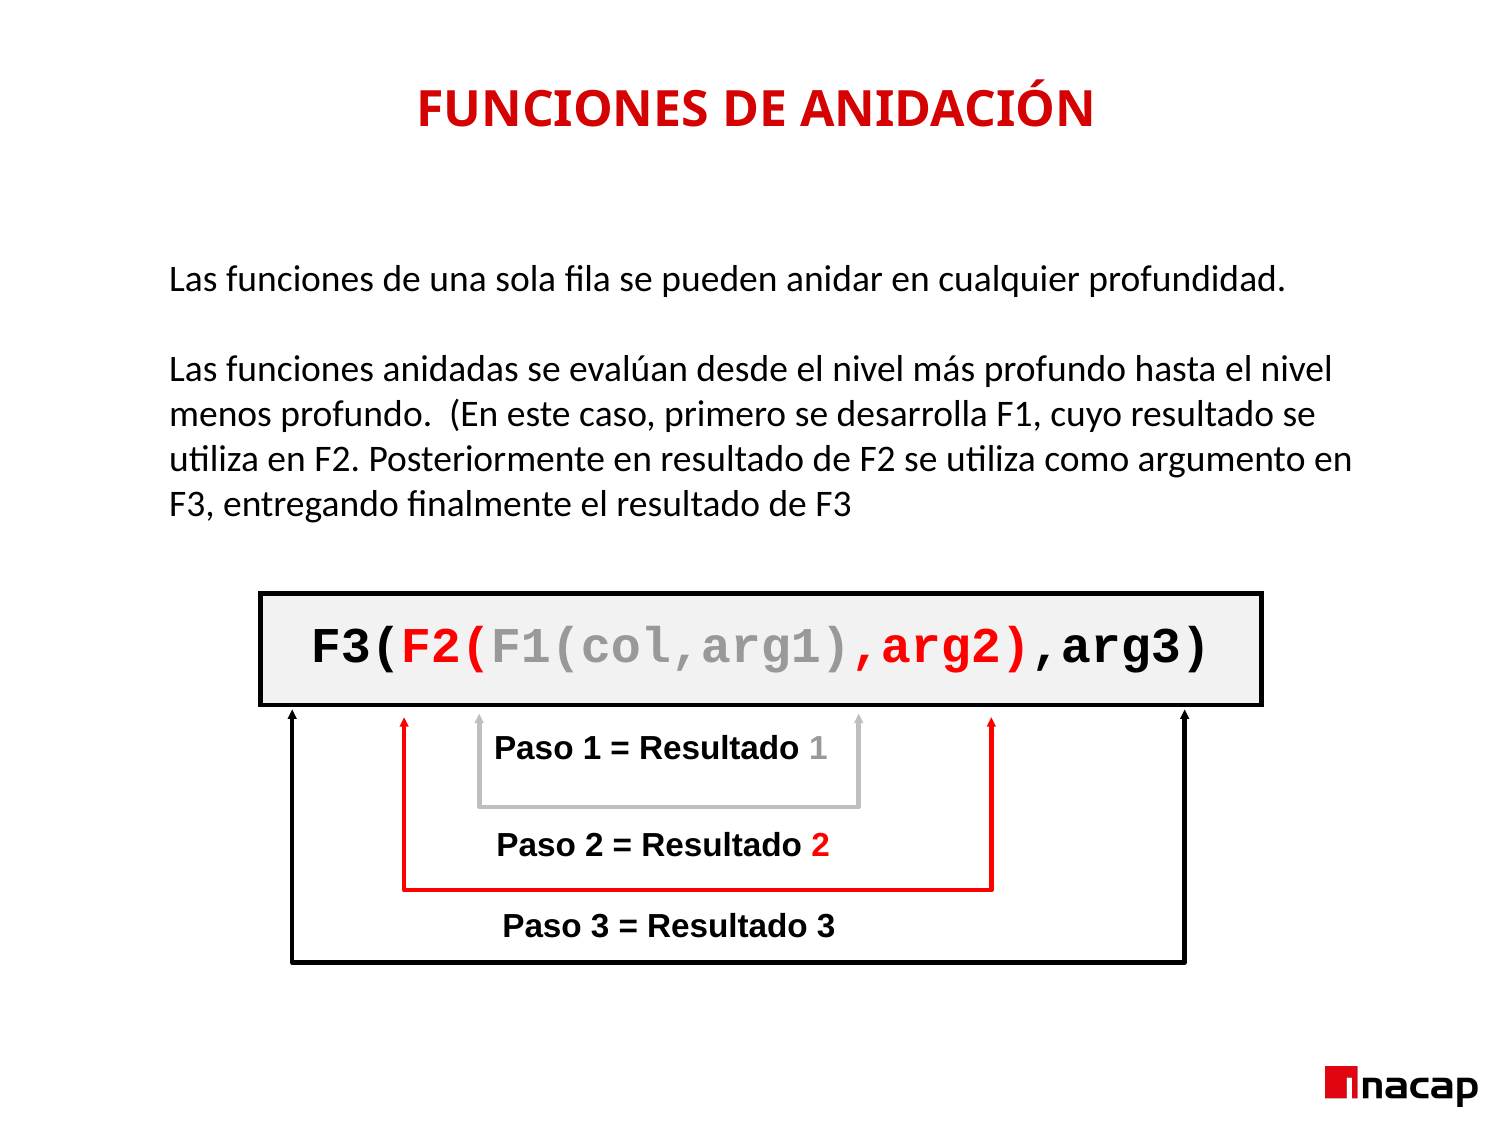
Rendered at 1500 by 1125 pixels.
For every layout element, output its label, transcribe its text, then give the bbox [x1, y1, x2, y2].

text_box Las funciones de una sola fila se pueden anidar en cualquier profundidad. Las funciones anidadas se evalúan desde el nivel más profundo hasta el nivel menos profundo. (En este caso, primero se desarrolla F1, cuyo resultado se utiliza en F2. Posteriormente en resultado de F2 se utiliza como argumento en F3, entregando finalmente el resultado de F3 [154, 246, 1415, 531]
picture [1325, 1065, 1478, 1108]
title FUNCIONES DE ANIDACIÓN [154, 52, 1358, 160]
text_box [288, 709, 1189, 963]
text_box [399, 717, 996, 891]
text_box [260, 593, 1262, 705]
text_box [475, 713, 863, 808]
text_box Paso 3 = Resultado 3 [487, 896, 851, 952]
text_box F3(F2(F1(col,arg1),arg2),arg3) [295, 618, 1227, 680]
